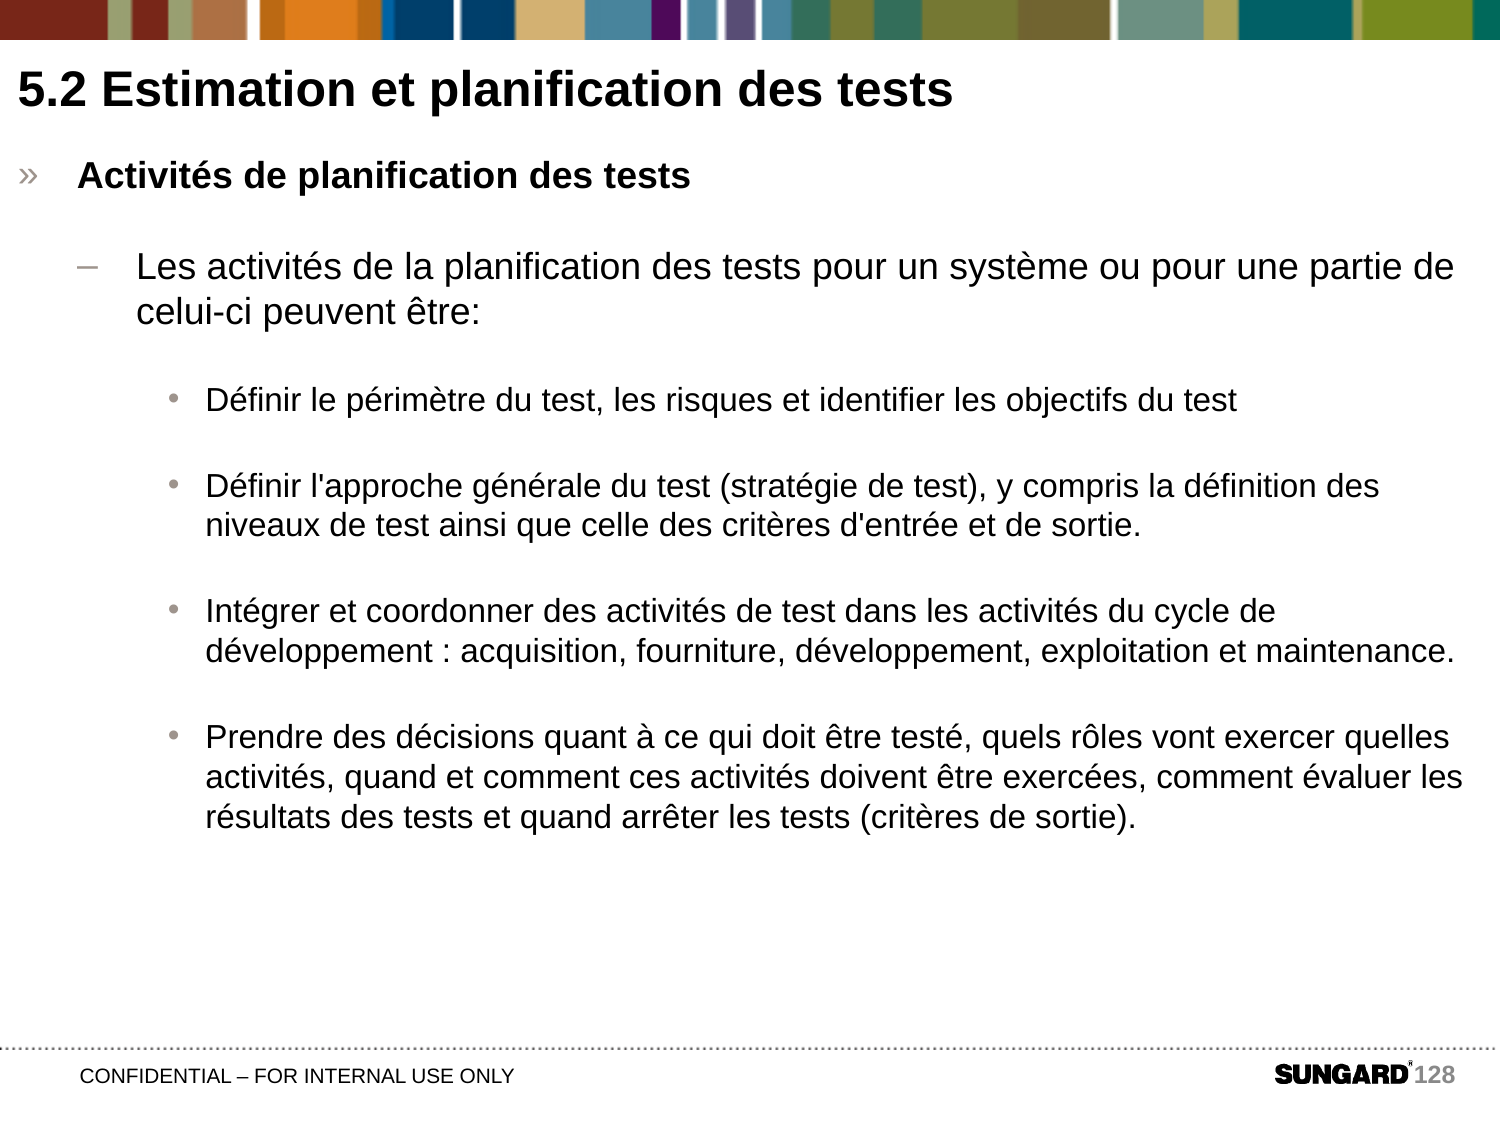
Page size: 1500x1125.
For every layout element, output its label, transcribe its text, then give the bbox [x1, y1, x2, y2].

text_box 128 [1396, 1058, 1456, 1088]
title 5.2 Estimation et planification des tests [17, 55, 1456, 146]
list Activités de planification des tests Les activités de la planification des tests pour un système ou pour une partie de celui-ci peuvent être: Définir le périmètre du test, les risques et identifier les objectifs du test Définir l'approche générale du test (stratégie de test), y compris la définition des niveaux de test ainsi que celle des critères d'entrée et de sortie. Intégrer et coordonner des activités de test dans les activités du cycle de développement : acquisition, fourniture, développement, exploitation et maintenance. Prendre des décisions quant à ce qui doit être testé, quels rôles vont exercer quelles activités, quand et comment ces activités doivent être exercées, comment évaluer les résultats des tests et quand arrêter les tests (critères de sortie). [17, 151, 1471, 1038]
picture [0, 0, 1500, 40]
picture [0, 1043, 1500, 1050]
picture [1275, 1060, 1396, 1084]
